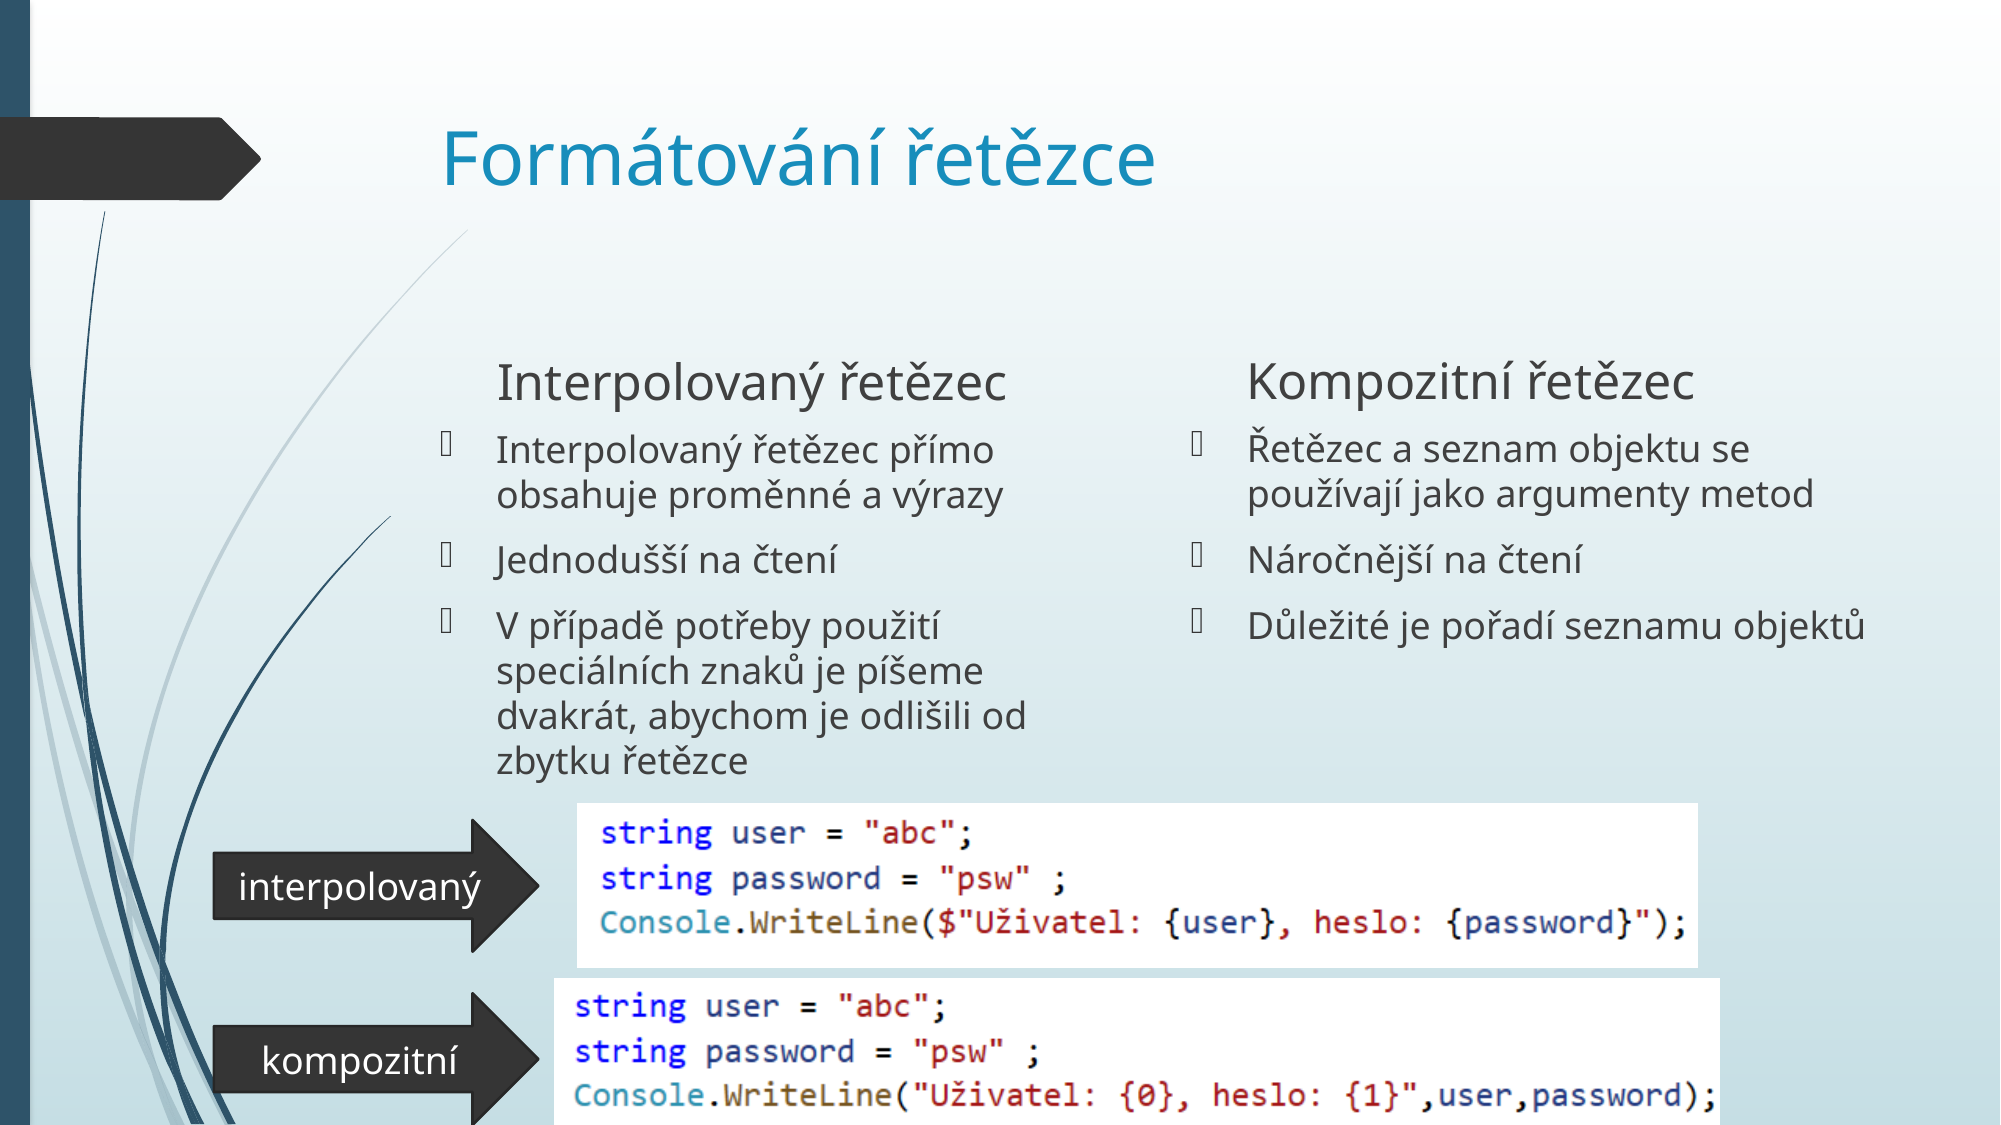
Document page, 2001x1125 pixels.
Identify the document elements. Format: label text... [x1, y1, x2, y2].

picture [554, 977, 1721, 1125]
picture [576, 803, 1698, 968]
list Řetězec a seznam objektu se používají jako argumenty metod Náročnější na čtení Důležité je pořadí seznamu objektů [1175, 417, 1888, 968]
list Kompozitní řetězec [1231, 323, 1888, 417]
text_box kompozitní [212, 992, 540, 1125]
list Interpolovaný řetězec přímo obsahuje proměnné a výrazy Jednodušší na čtení V případě potřeby použití speciálních znaků je píšeme dvakrát, abychom je odlišili od zbytku řetězce [424, 418, 1138, 969]
text_box interpolovaný [212, 818, 540, 953]
list Interpolovaný řetězec [482, 323, 1138, 418]
title Formátování řetězce [425, 102, 1888, 313]
